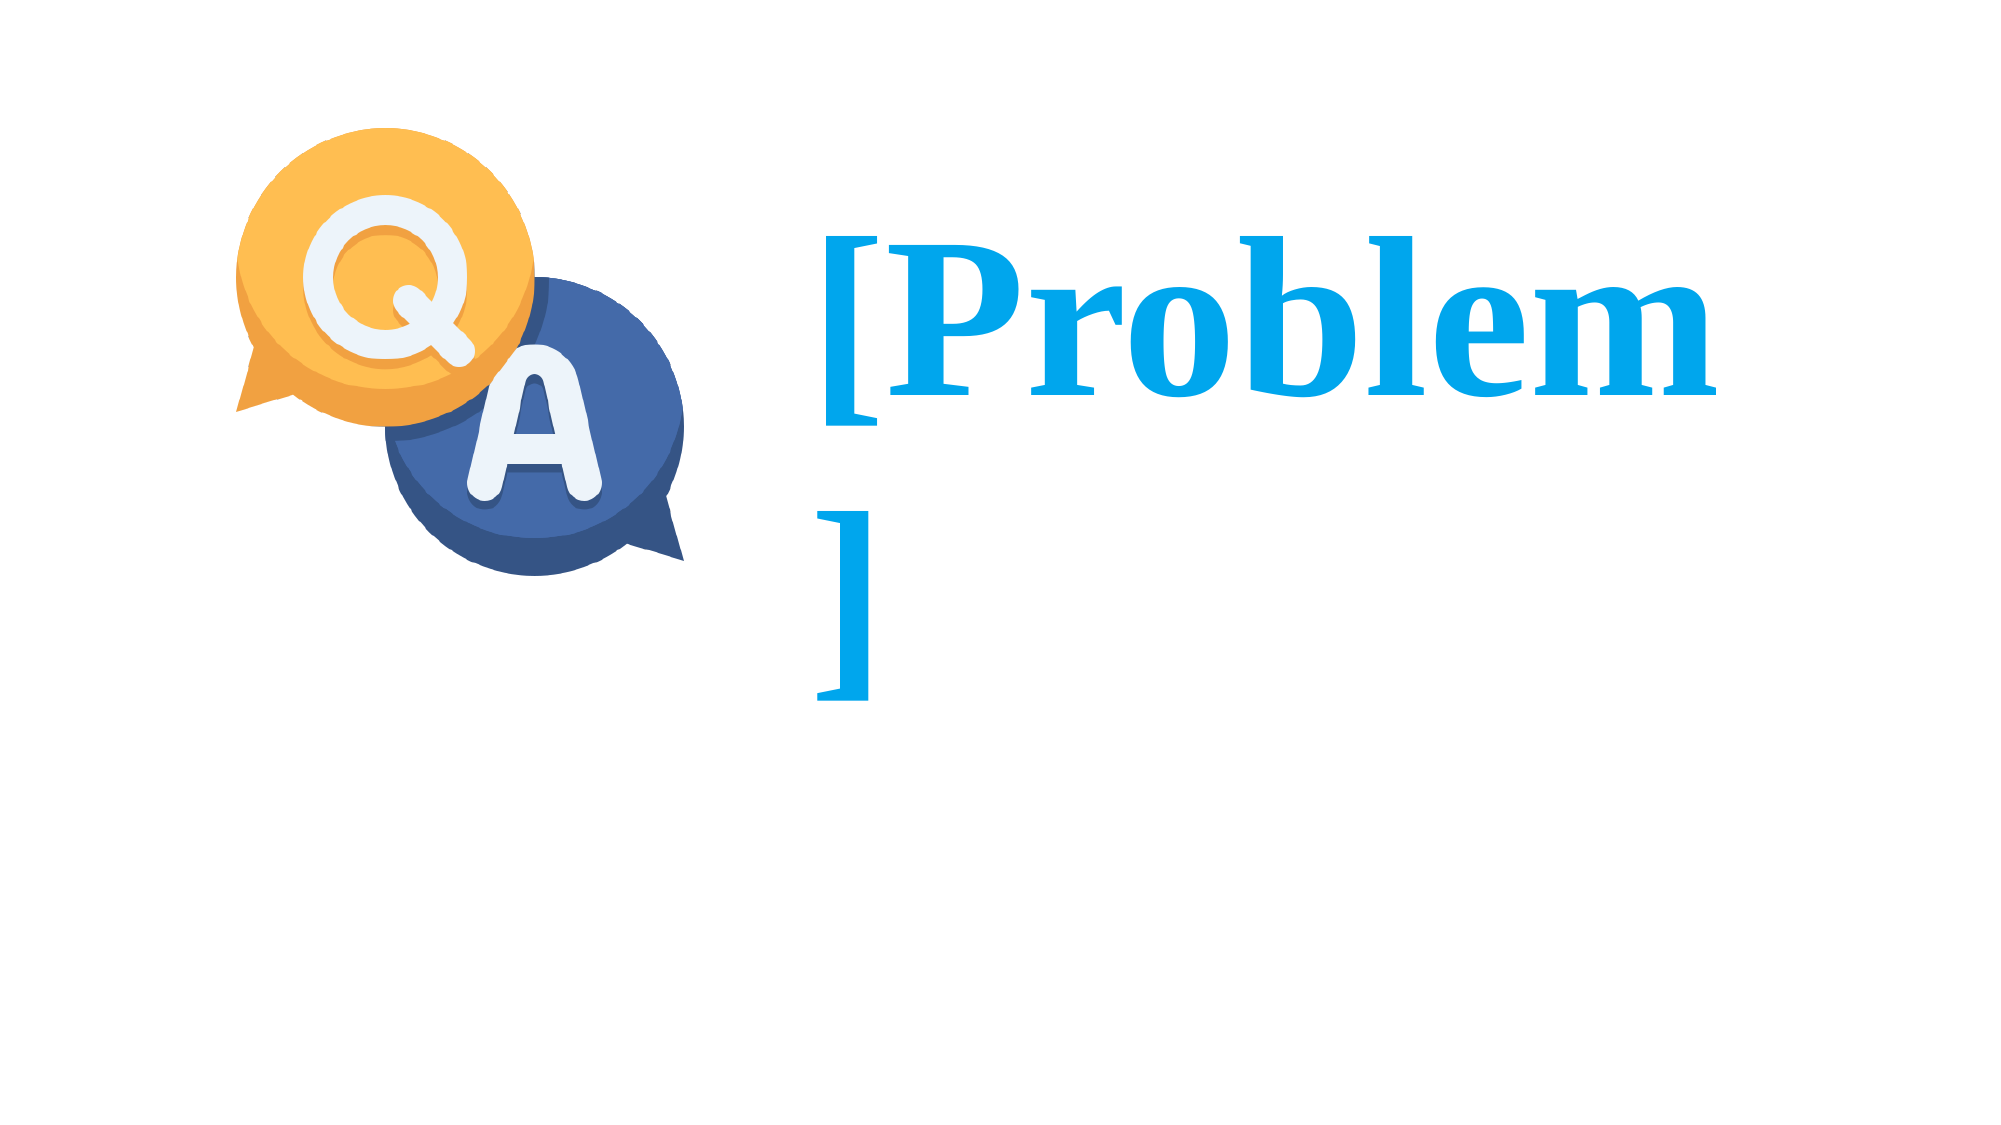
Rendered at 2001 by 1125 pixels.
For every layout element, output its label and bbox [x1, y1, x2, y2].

text_box [221, 126, 1809, 589]
